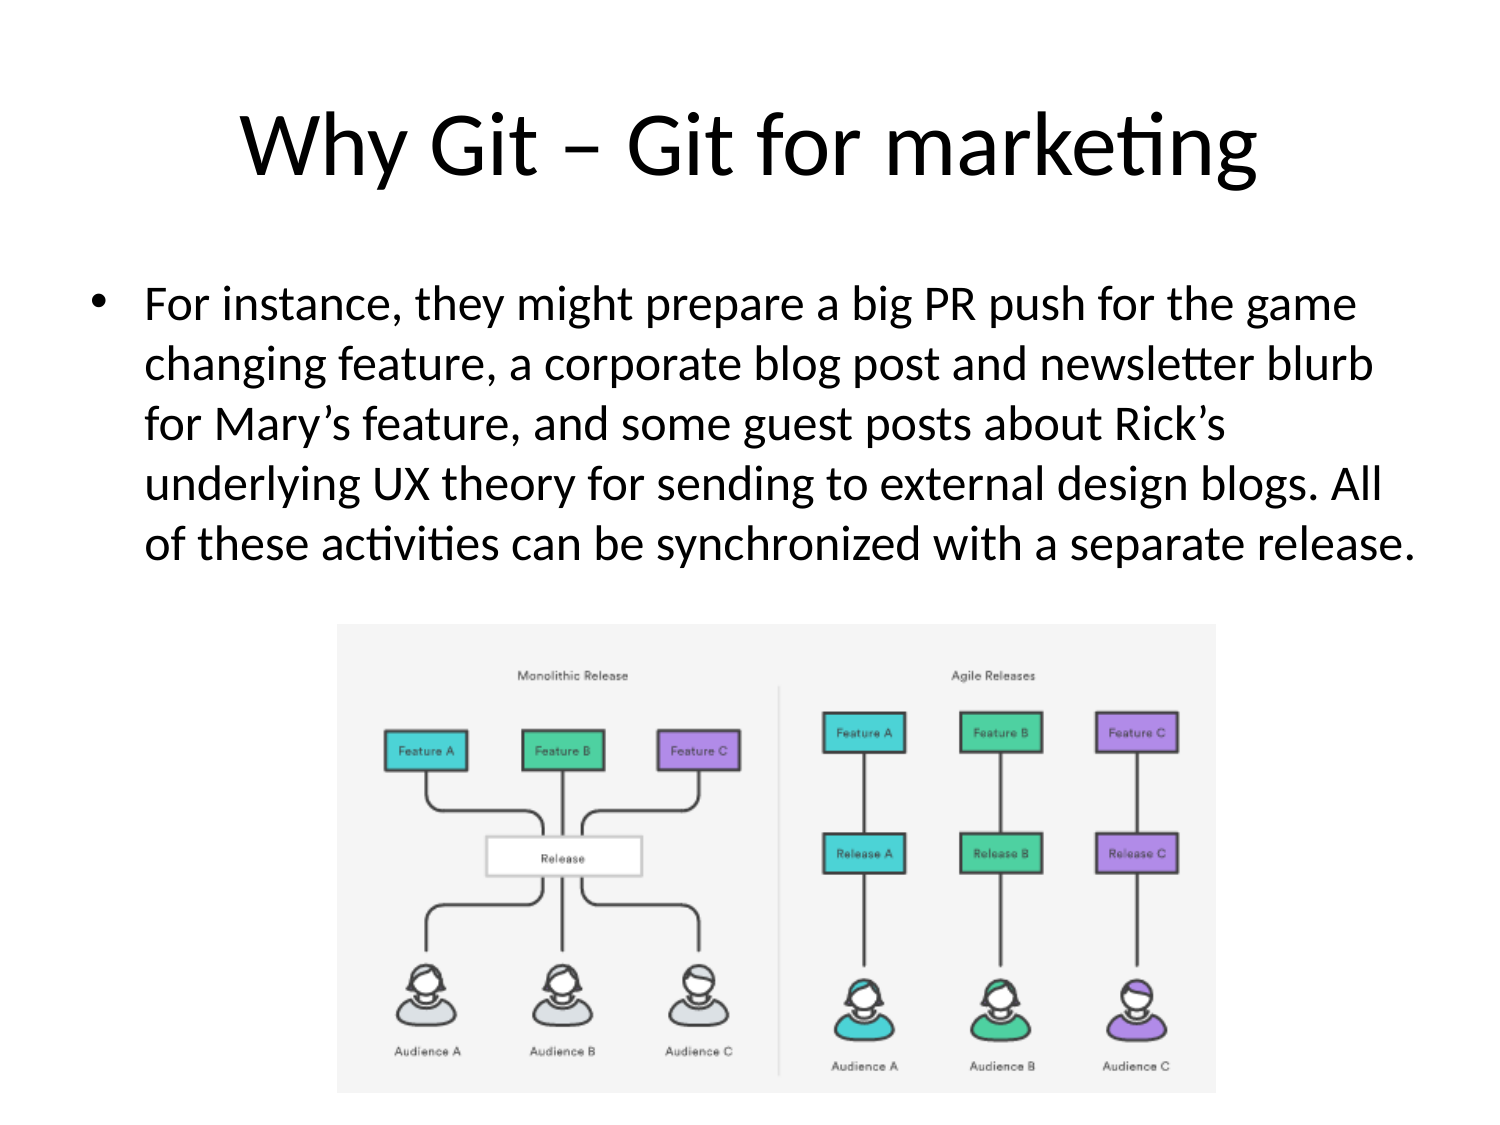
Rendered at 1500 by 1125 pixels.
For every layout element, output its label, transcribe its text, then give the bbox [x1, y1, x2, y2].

list For instance, they might prepare a big PR push for the game changing feature, a corporate blog post and newsletter blurb for Mary’s feature, and some guest posts about Rick’s underlying UX theory for sending to external design blogs. All of these activities can be synchronized with a separate release. [75, 262, 1438, 588]
title Why Git – Git for marketing [75, 45, 1425, 233]
picture [337, 624, 1216, 1093]
